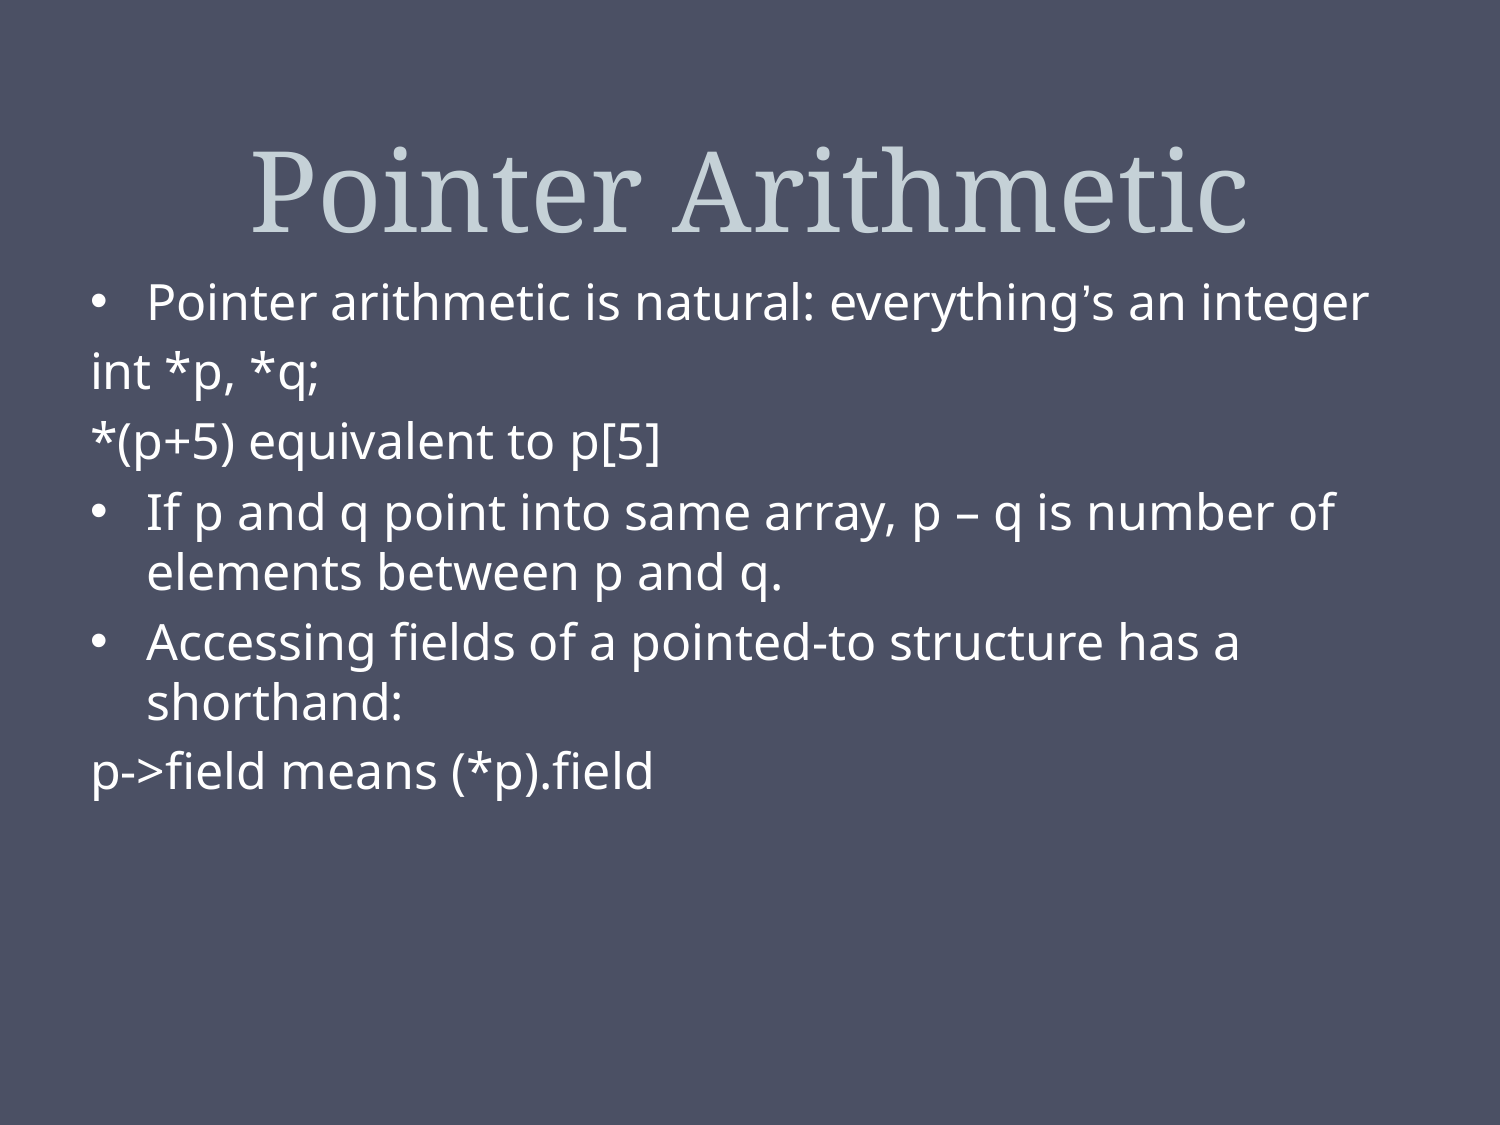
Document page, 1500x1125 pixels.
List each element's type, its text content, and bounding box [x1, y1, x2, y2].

title Pointer Arithmetic [75, 0, 1425, 262]
list Pointer arithmetic is natural: everything’s an integer int *p, *q; *(p+5) equivalent to p[5] If p and q point into same array, p – q is number of elements between p and q. Accessing fields of a pointed-to structure has a shorthand: p->field means (*p).field [75, 262, 1425, 1005]
